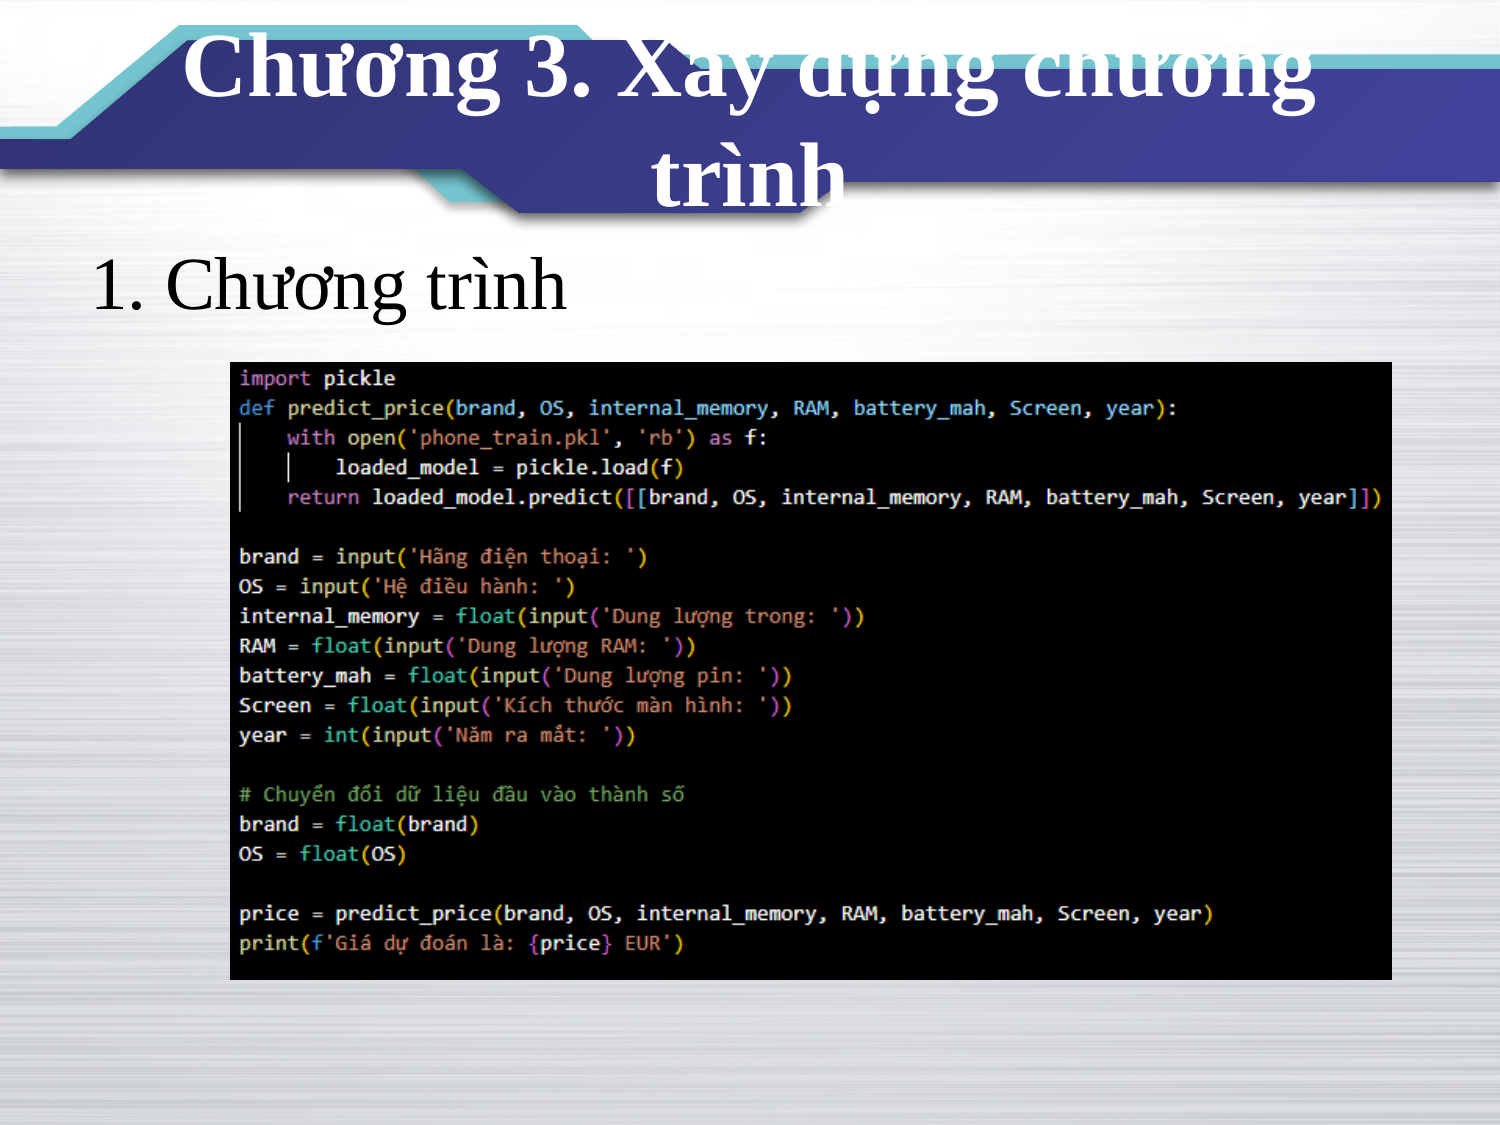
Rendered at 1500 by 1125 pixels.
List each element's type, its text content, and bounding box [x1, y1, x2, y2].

picture [230, 362, 1392, 980]
title Chương 3. Xây dựng chương trình [75, 39, 1425, 192]
list 1. Chương trình [75, 226, 1425, 1005]
